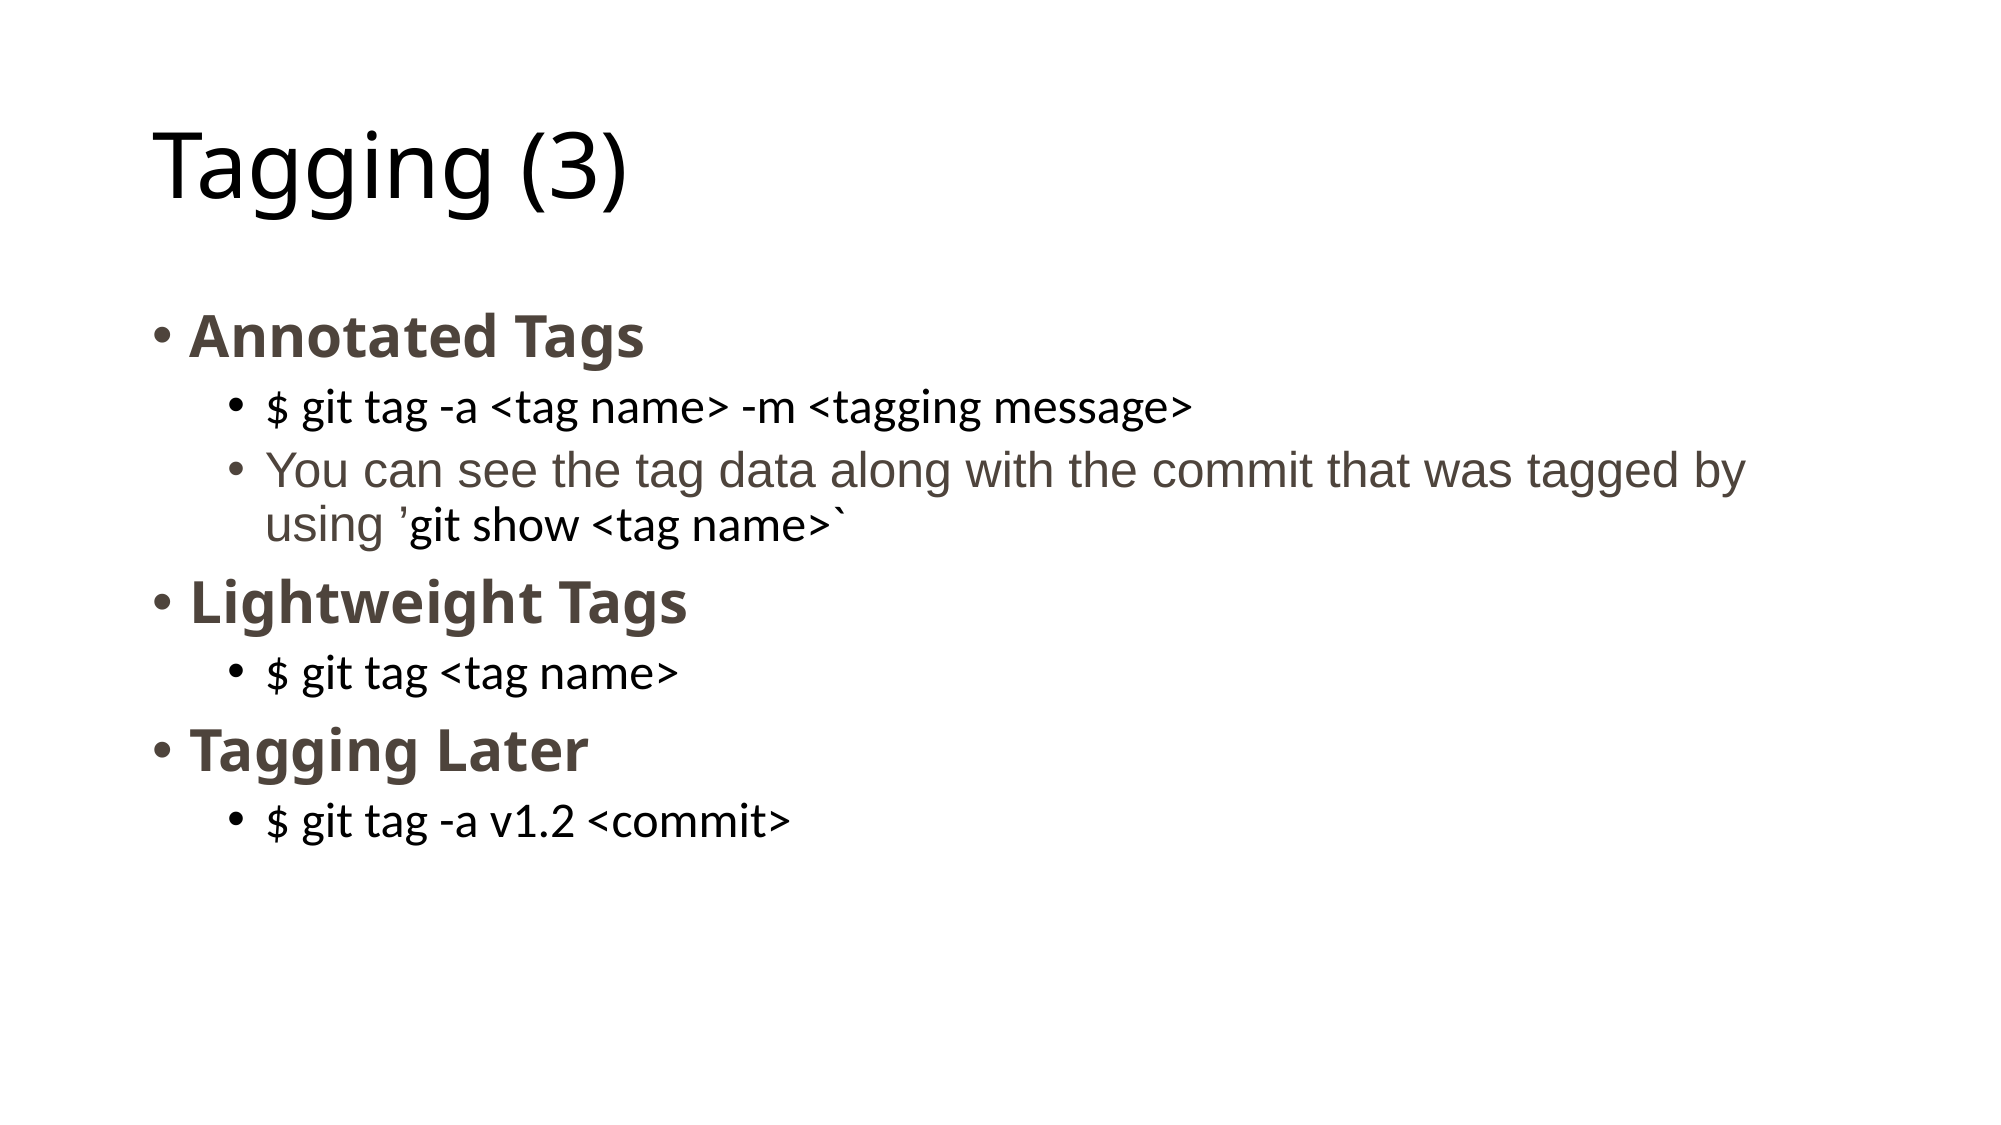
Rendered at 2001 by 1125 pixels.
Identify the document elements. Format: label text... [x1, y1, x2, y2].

title Tagging (3) [137, 59, 1863, 278]
list Annotated Tags $ git tag -a <tag name> -m <tagging message> You can see the tag data along with the commit that was tagged by using ’git show <tag name>` Lightweight Tags $ git tag <tag name> Tagging Later $ git tag -a v1.2 <commit> [137, 299, 1863, 1014]
